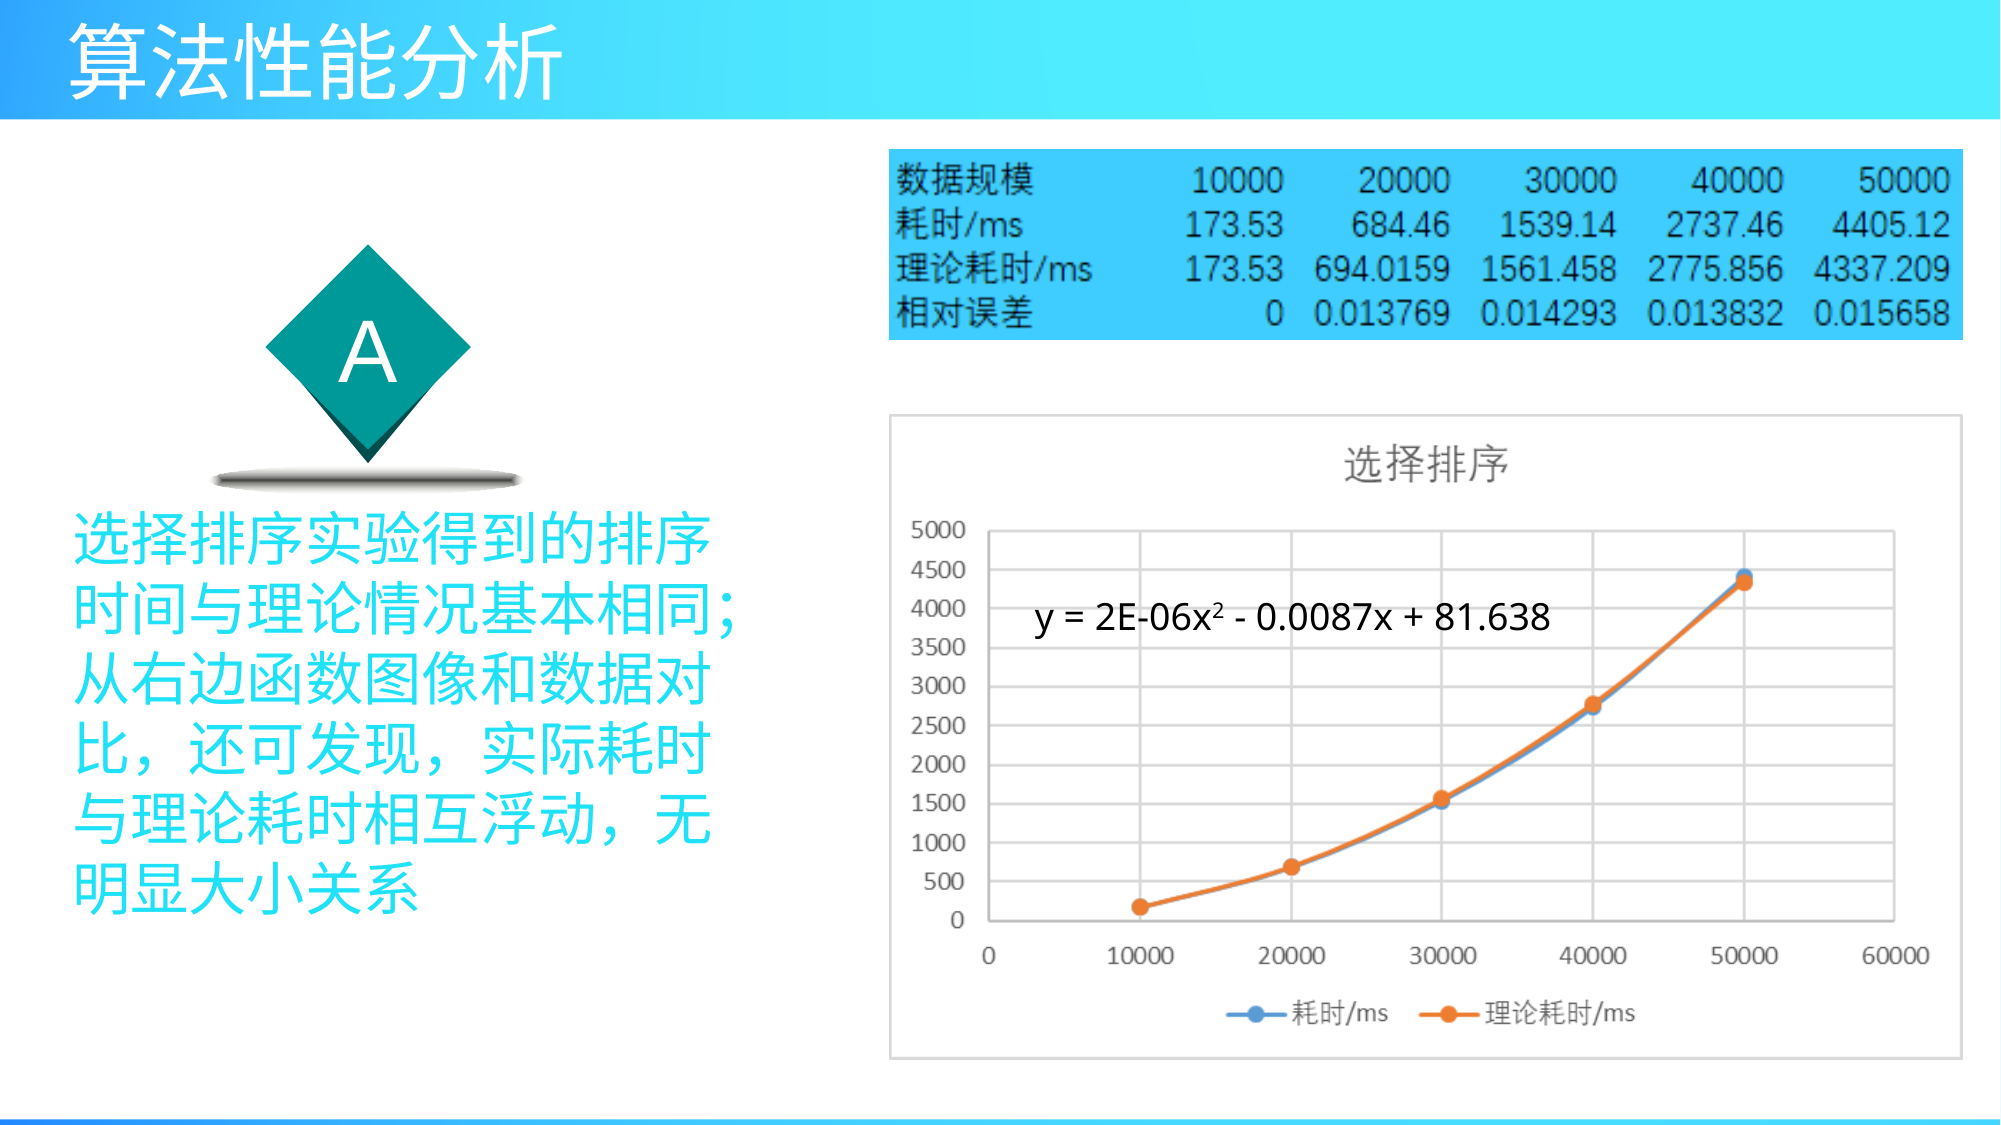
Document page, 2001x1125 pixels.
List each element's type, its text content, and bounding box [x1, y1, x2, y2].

picture [0, 1120, 2001, 1125]
picture [0, 0, 2001, 119]
text_box 选择排序实验得到的排序时间与理论情况基本相同；从右边函数图像和数据对比，还可发现，实际耗时与理论耗时相互浮动，无明显大小关系 [57, 494, 773, 930]
picture [889, 149, 1963, 340]
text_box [265, 244, 471, 464]
text_box [207, 464, 526, 494]
picture [889, 414, 1963, 1060]
